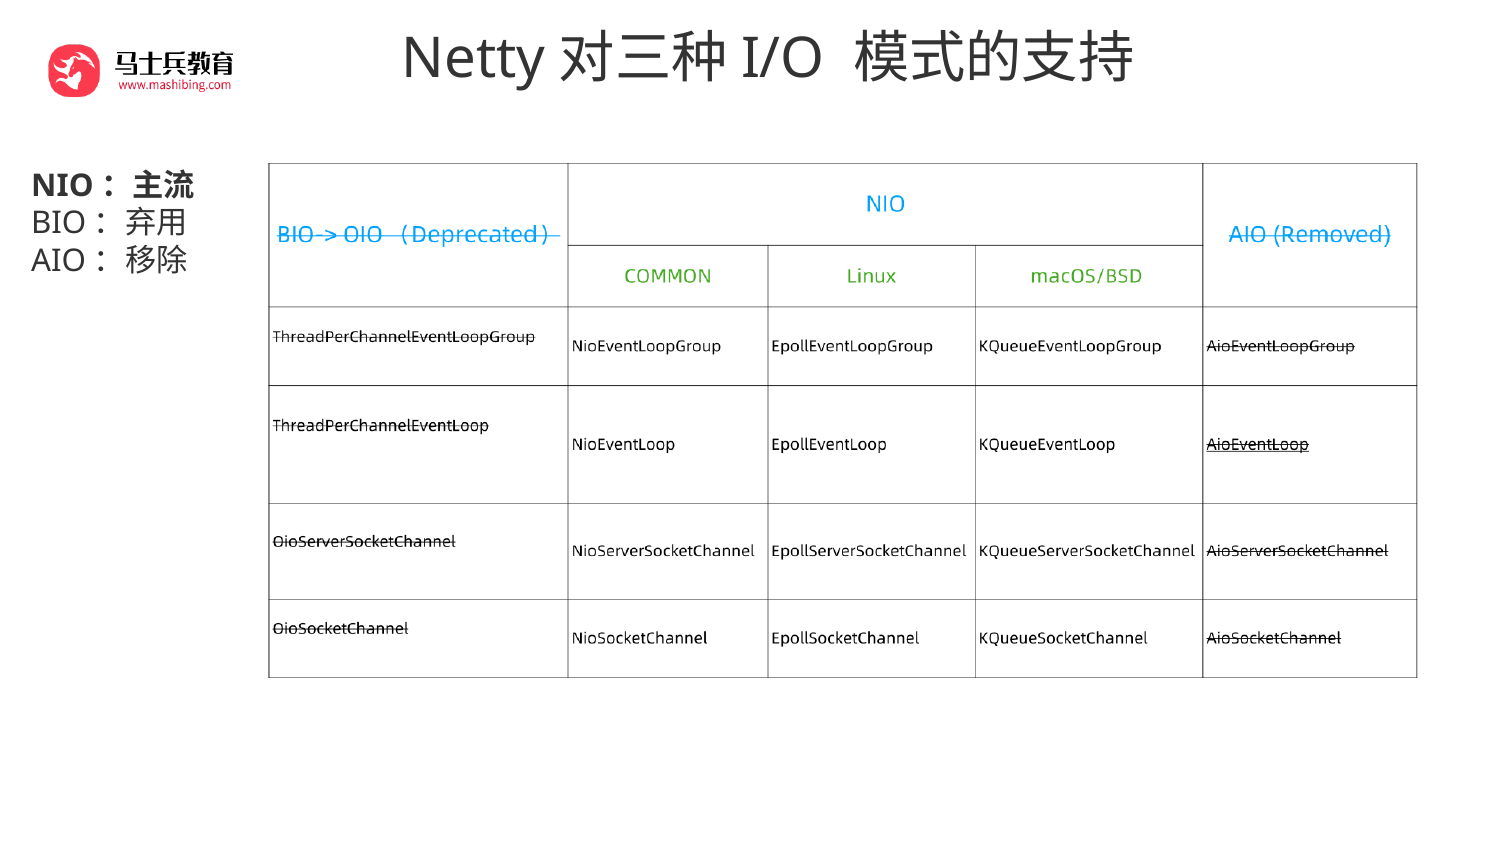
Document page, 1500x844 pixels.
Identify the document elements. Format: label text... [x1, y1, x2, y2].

picture [46, 43, 233, 98]
picture [261, 154, 1427, 690]
text_box NIO：主流 BIO：弃用 AIO：移除 [16, 131, 377, 312]
text_box Netty对三种I/O 模式的支持 [376, 0, 1160, 111]
